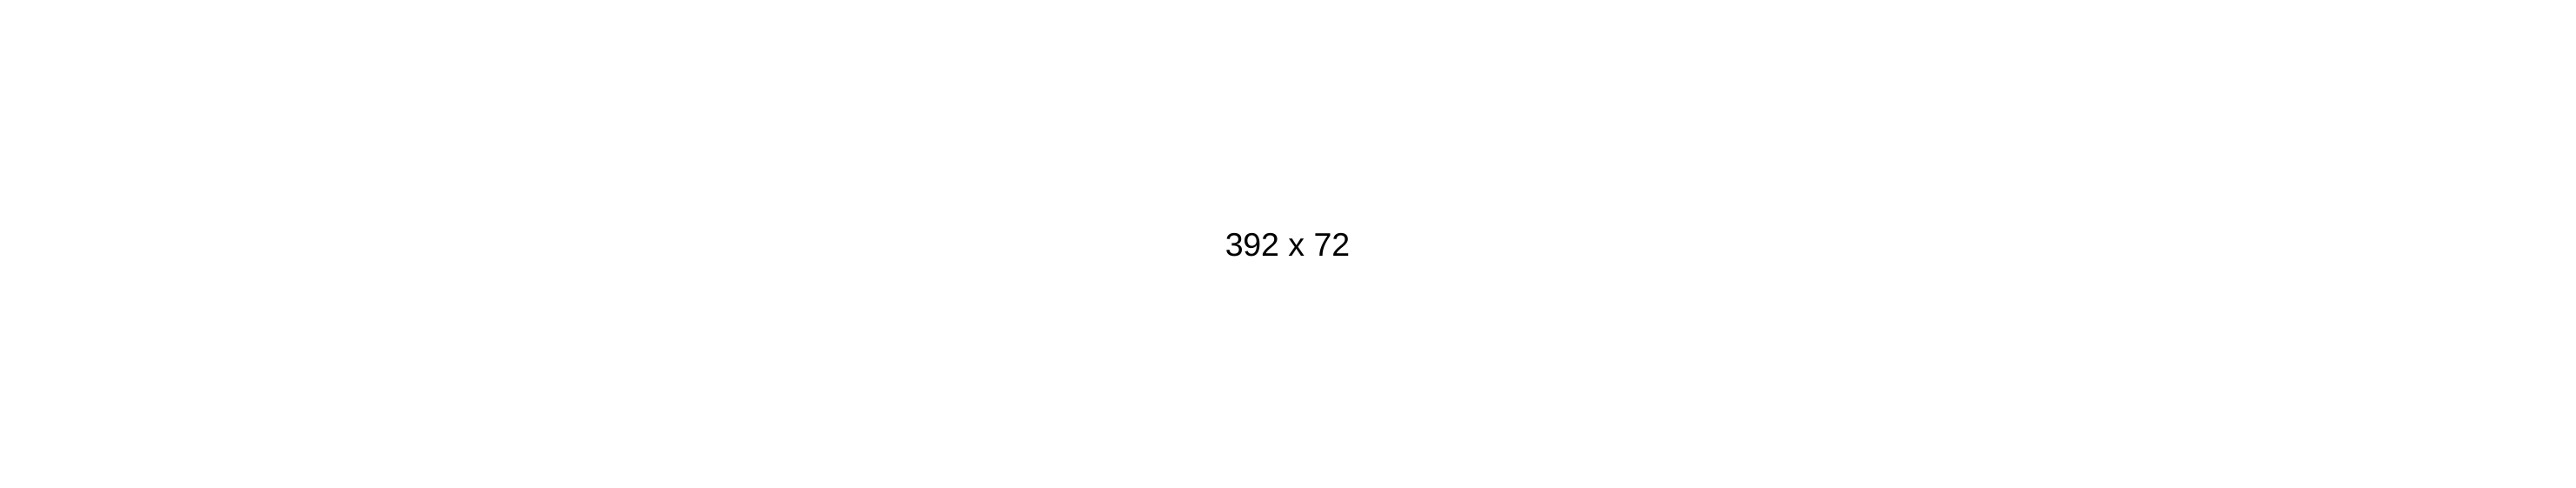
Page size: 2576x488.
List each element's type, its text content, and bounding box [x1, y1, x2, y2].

text_box 392 х 72 [1211, 217, 1364, 270]
